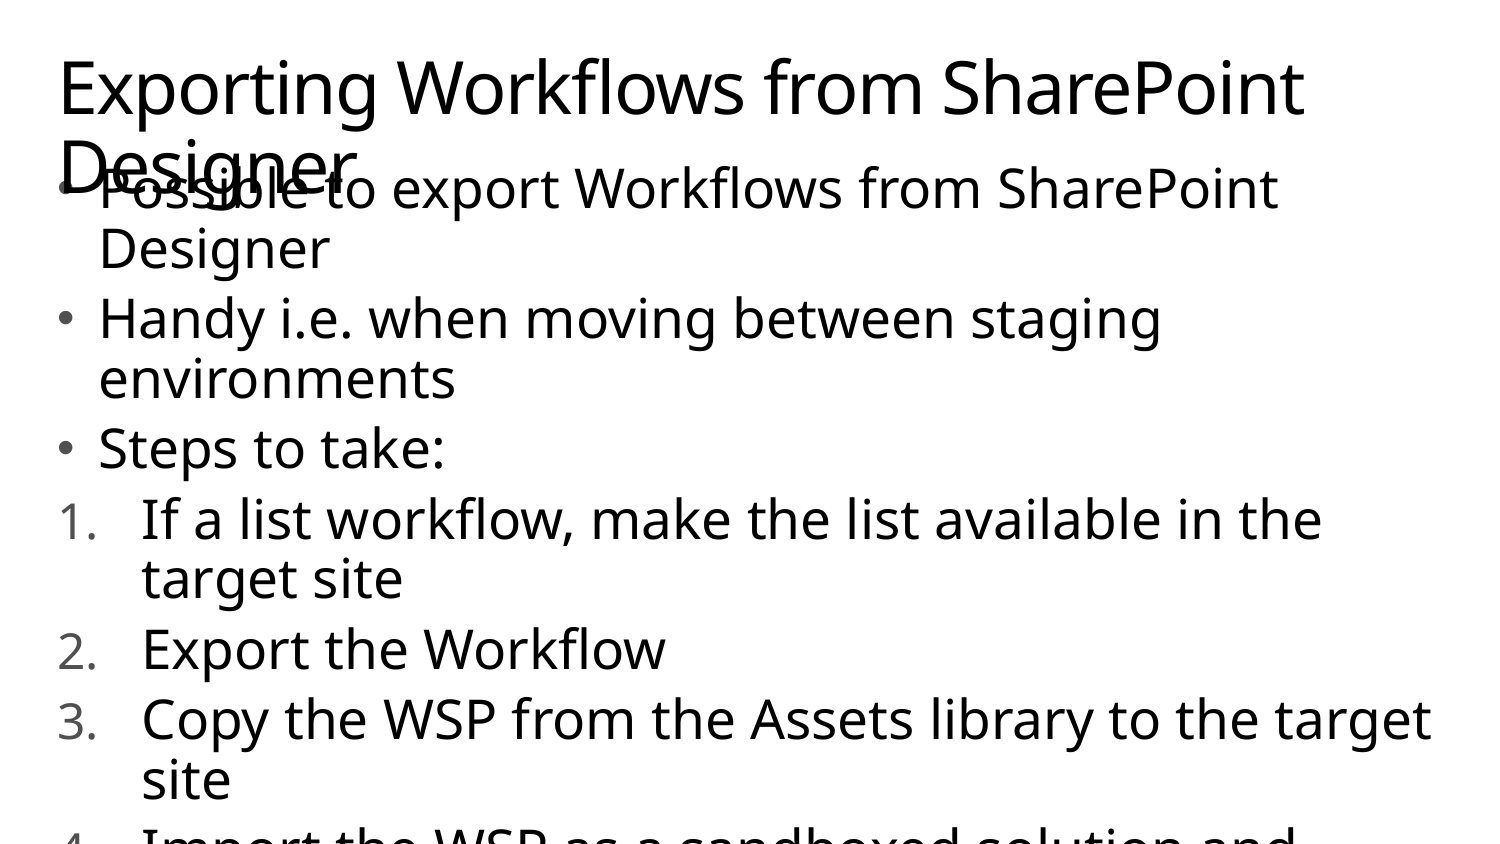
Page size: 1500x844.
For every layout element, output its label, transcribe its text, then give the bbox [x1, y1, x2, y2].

title Exporting Workflows from SharePoint Designer [33, 35, 1468, 147]
list Possible to export Workflows from SharePoint Designer Handy i.e. when moving between staging environments Steps to take: If a list workflow, make the list available in the target site Export the Workflow Copy the WSP from the Assets library to the target site Import the WSP as a sandboxed solution and activate it Activate the feature with the workflow in it Reconfigure the workflow using SharePoint Designer [33, 147, 1467, 825]
